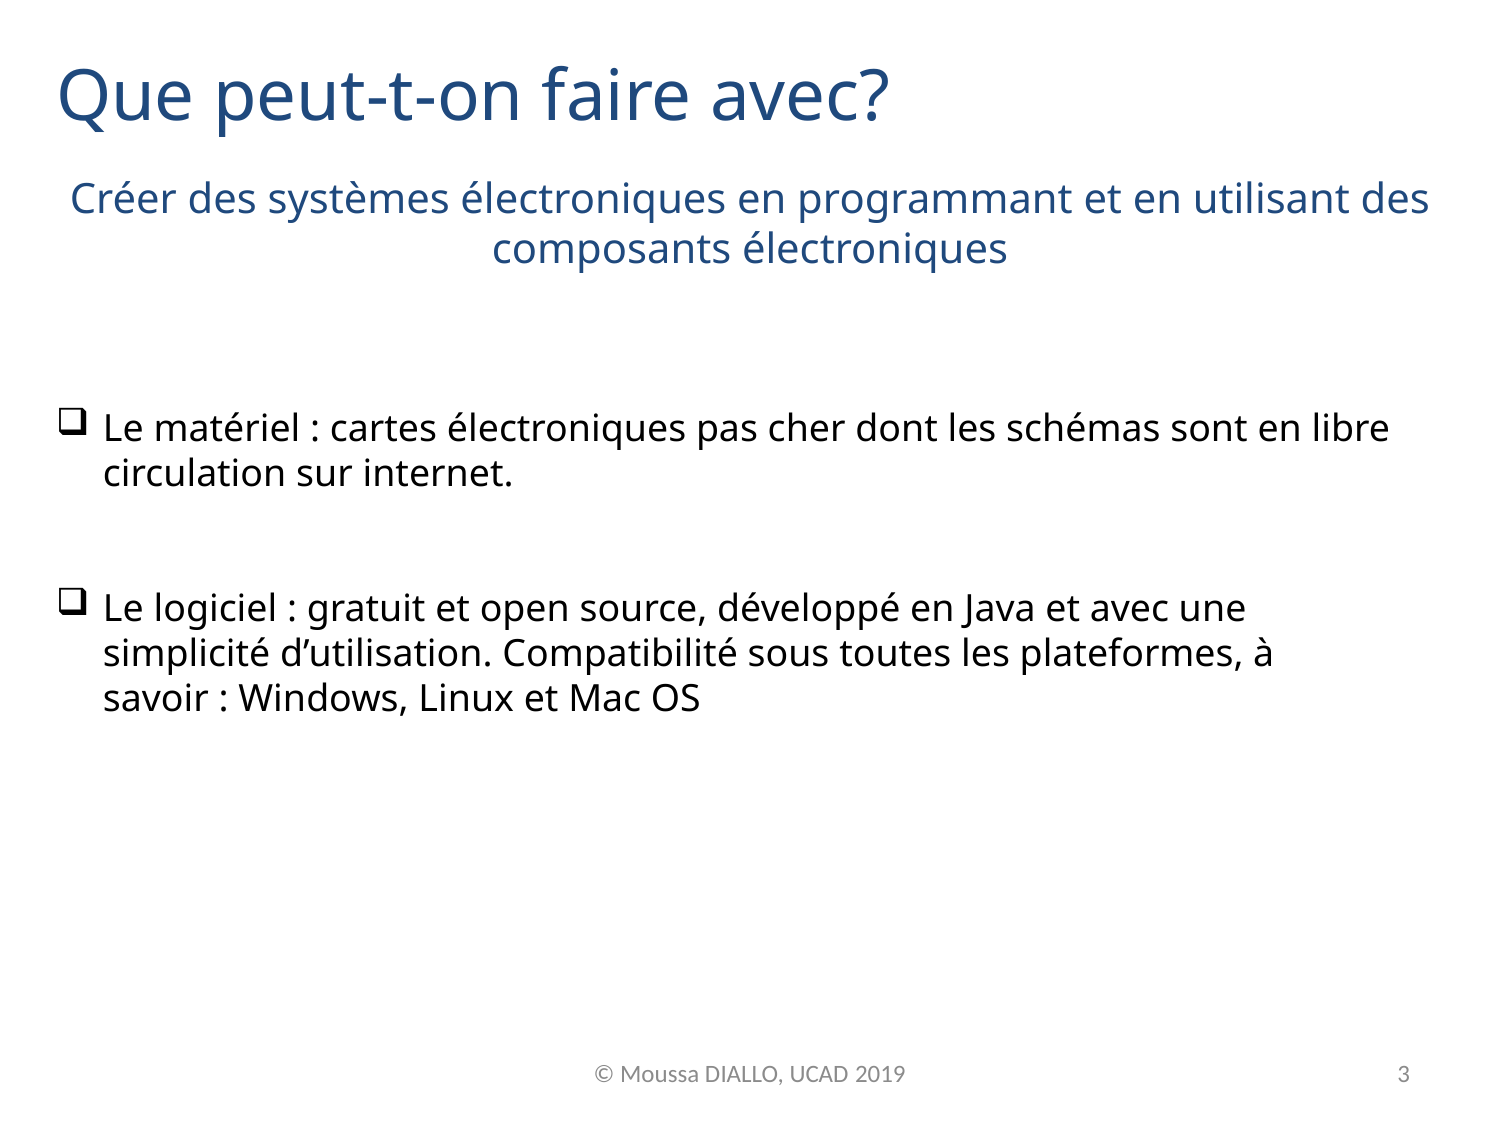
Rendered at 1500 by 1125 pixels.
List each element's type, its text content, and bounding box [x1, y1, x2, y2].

footer © Moussa DIALLO, UCAD 2019 [512, 1042, 988, 1103]
text_box Créer des systèmes électroniques en programmant et en utilisant des composants électroniques [20, 164, 1480, 279]
text_box Que peut-t-on faire avec? [41, 42, 1500, 143]
text_box Le matériel : cartes électroniques pas cher dont les schémas sont en libre circulation sur internet. Le logiciel : gratuit et open source, développé en Java et avec une simplicité d’utilisation. Compatibilité sous toutes les plateformes, à savoir : Windows, Linux et Mac OS [41, 397, 1425, 727]
text_box 3 [1074, 1042, 1425, 1103]
